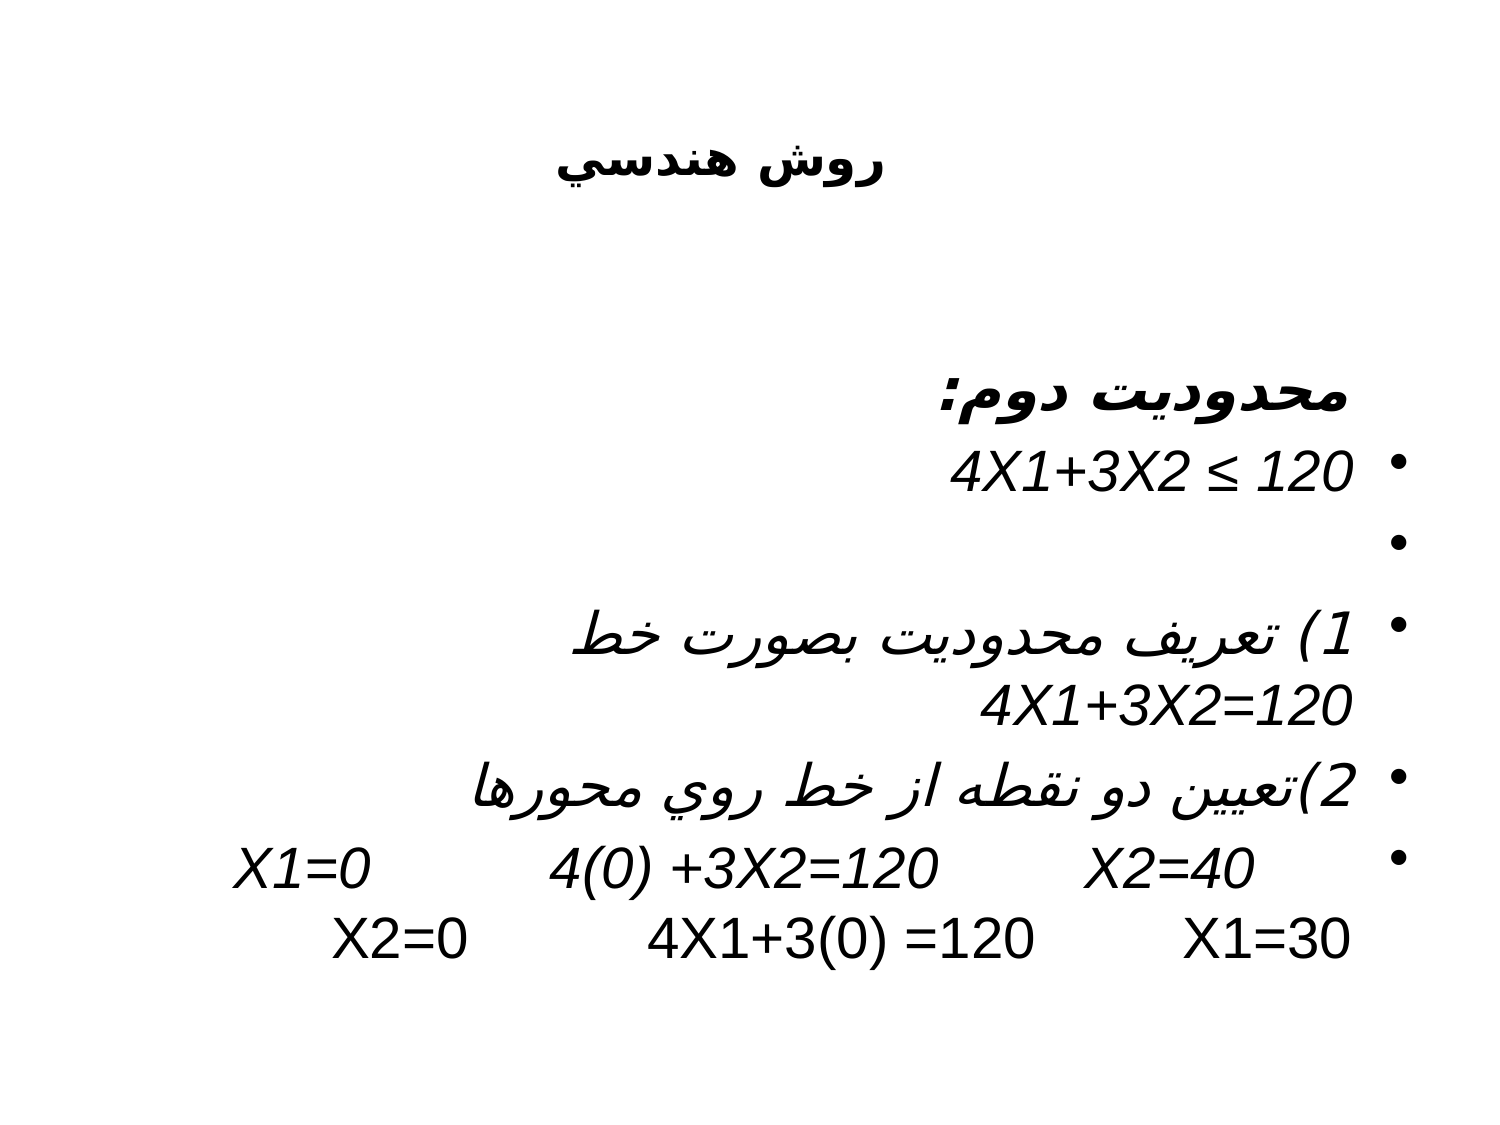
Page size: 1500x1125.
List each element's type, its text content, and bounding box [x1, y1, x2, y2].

title روش هندسي [75, 45, 1425, 233]
list محدوديت دوم: 4X1+3X2 ≤ 120 1) تعريف محدوديت بصورت خط 4X1+3X2=120 2)تعيين دو نقطه از خط روي محورها X1=0 4(0) +3X2=120 X2=40 X2=0 4X1+3(0) =120 X1=30 [75, 262, 1425, 1005]
